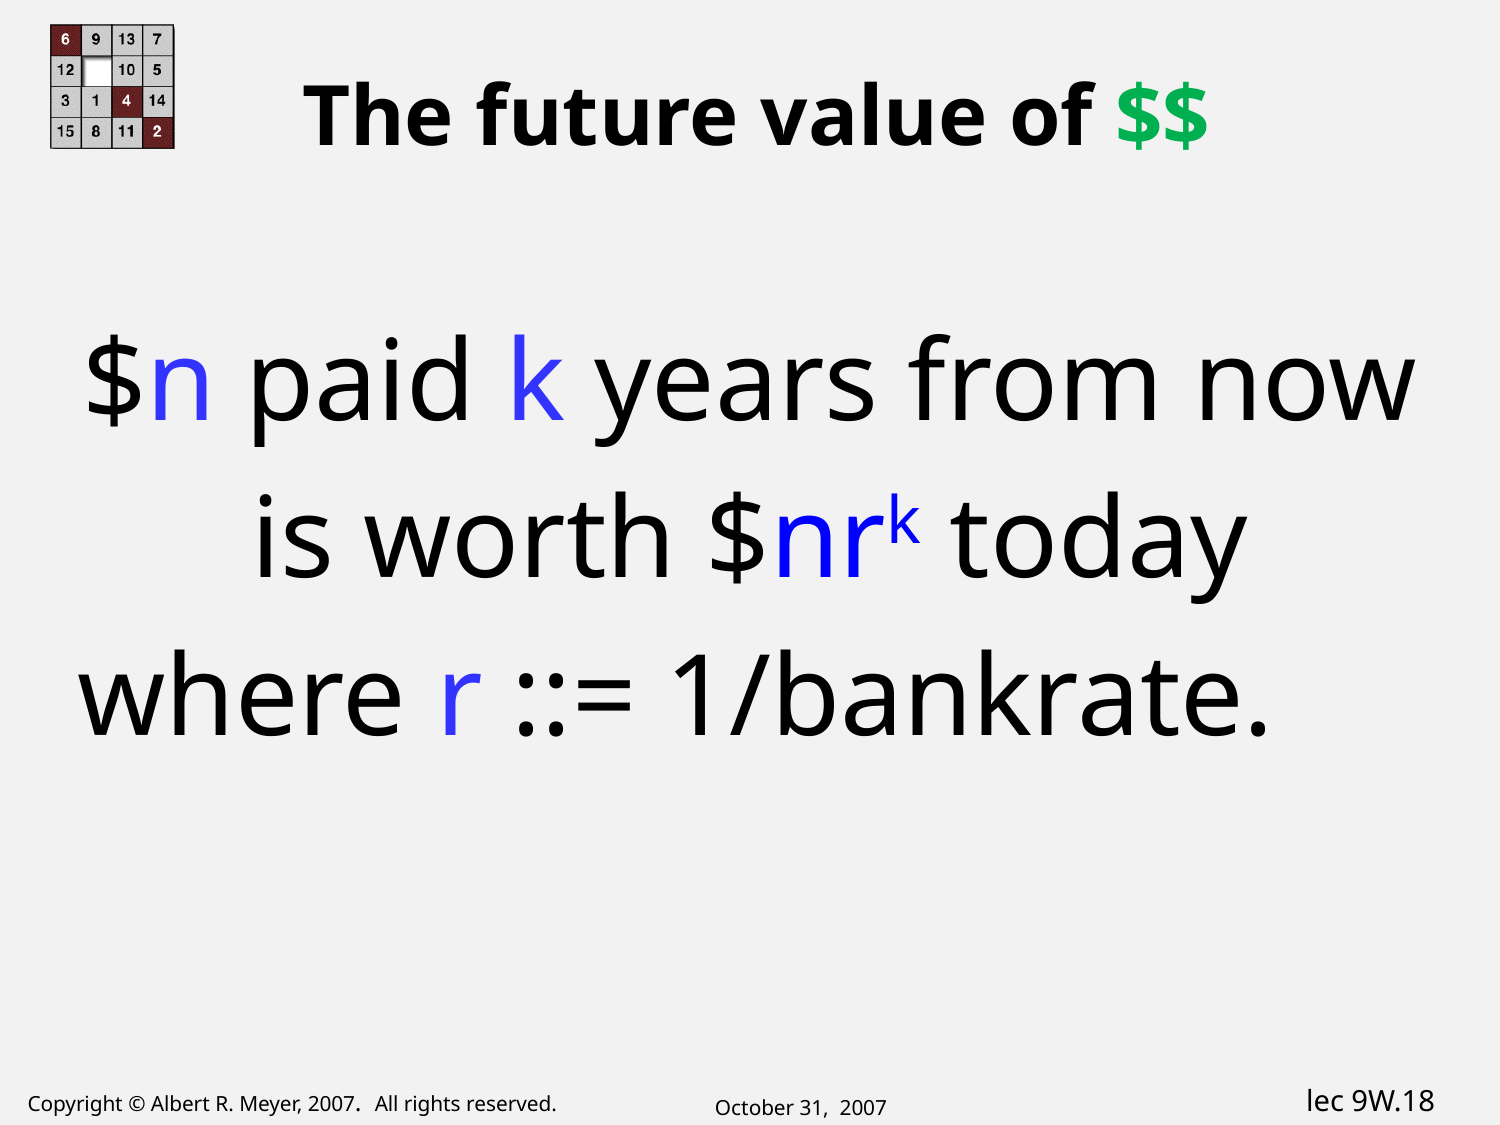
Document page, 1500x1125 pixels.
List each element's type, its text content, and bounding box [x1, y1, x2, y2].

picture [50, 24, 175, 149]
list $n paid k years from now is worth $nrk today where r ::= 1/bankrate. [62, 299, 1438, 825]
title The future value of $$ [225, 37, 1288, 188]
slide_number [699, 1087, 938, 1125]
